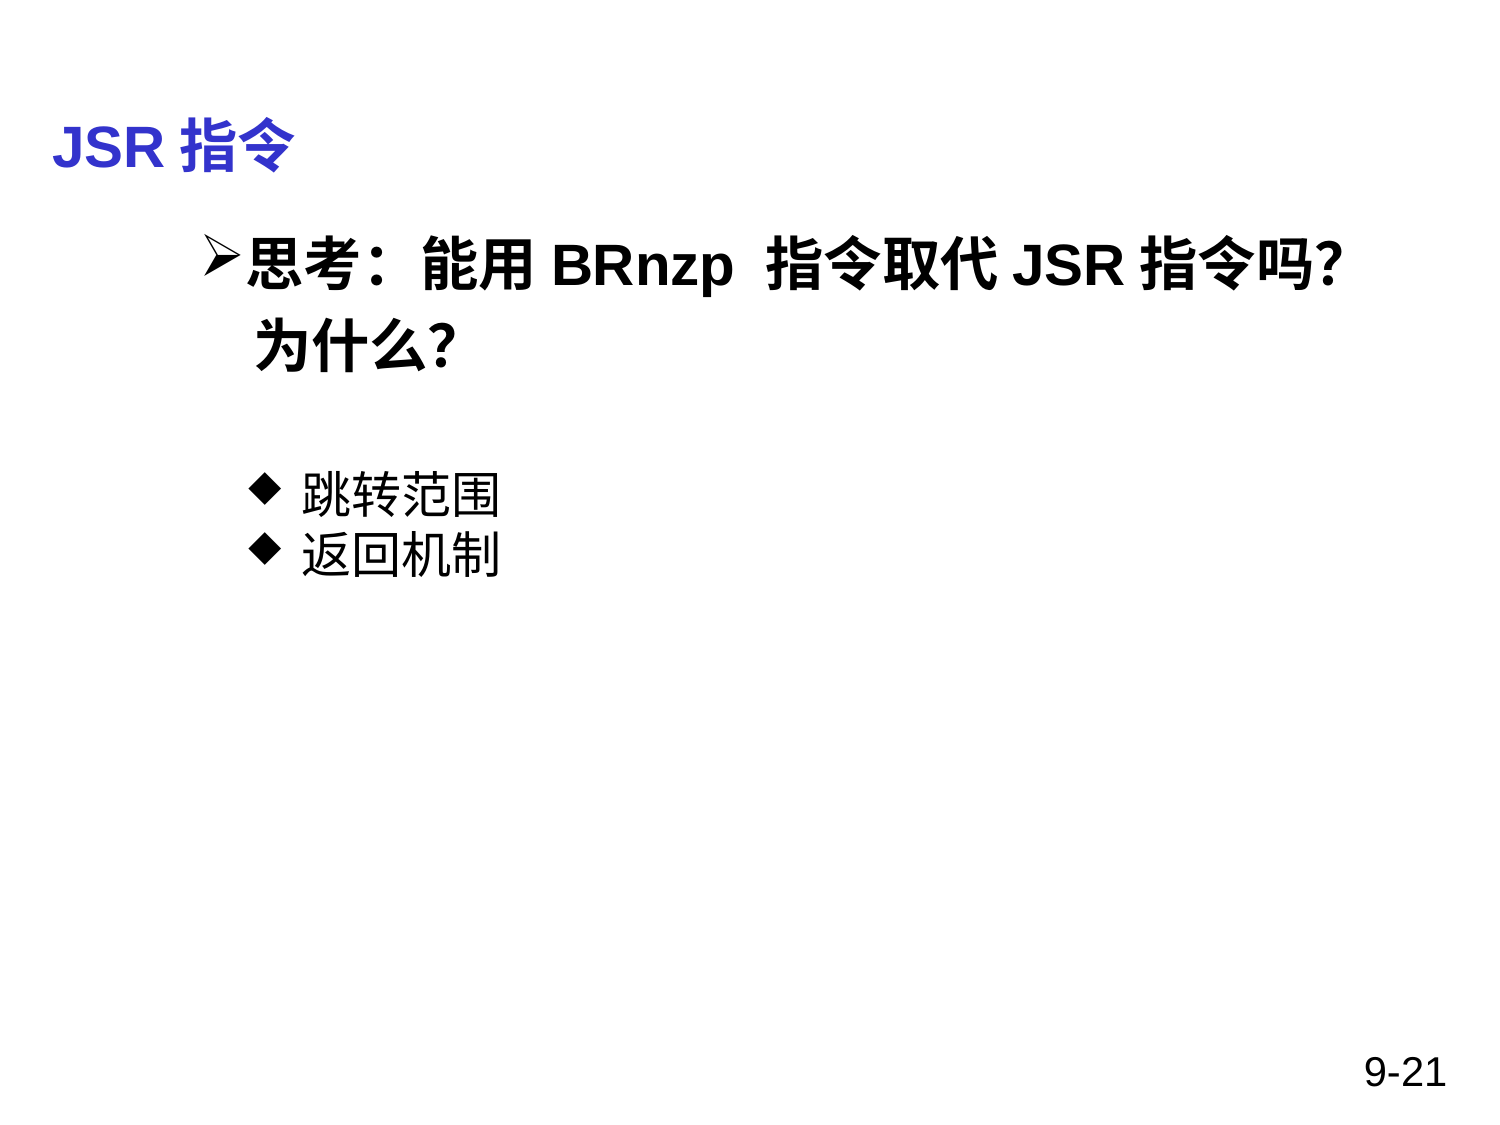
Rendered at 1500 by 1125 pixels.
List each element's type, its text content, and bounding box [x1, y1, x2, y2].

text_box 跳转范围 返回机制 [230, 456, 655, 638]
list 思考：能用BRnzp 指令取代JSR指令吗？ 为什么？ [52, 219, 1448, 394]
title JSR指令 [37, 99, 1463, 188]
slide_number 9- [1074, 1037, 1463, 1101]
